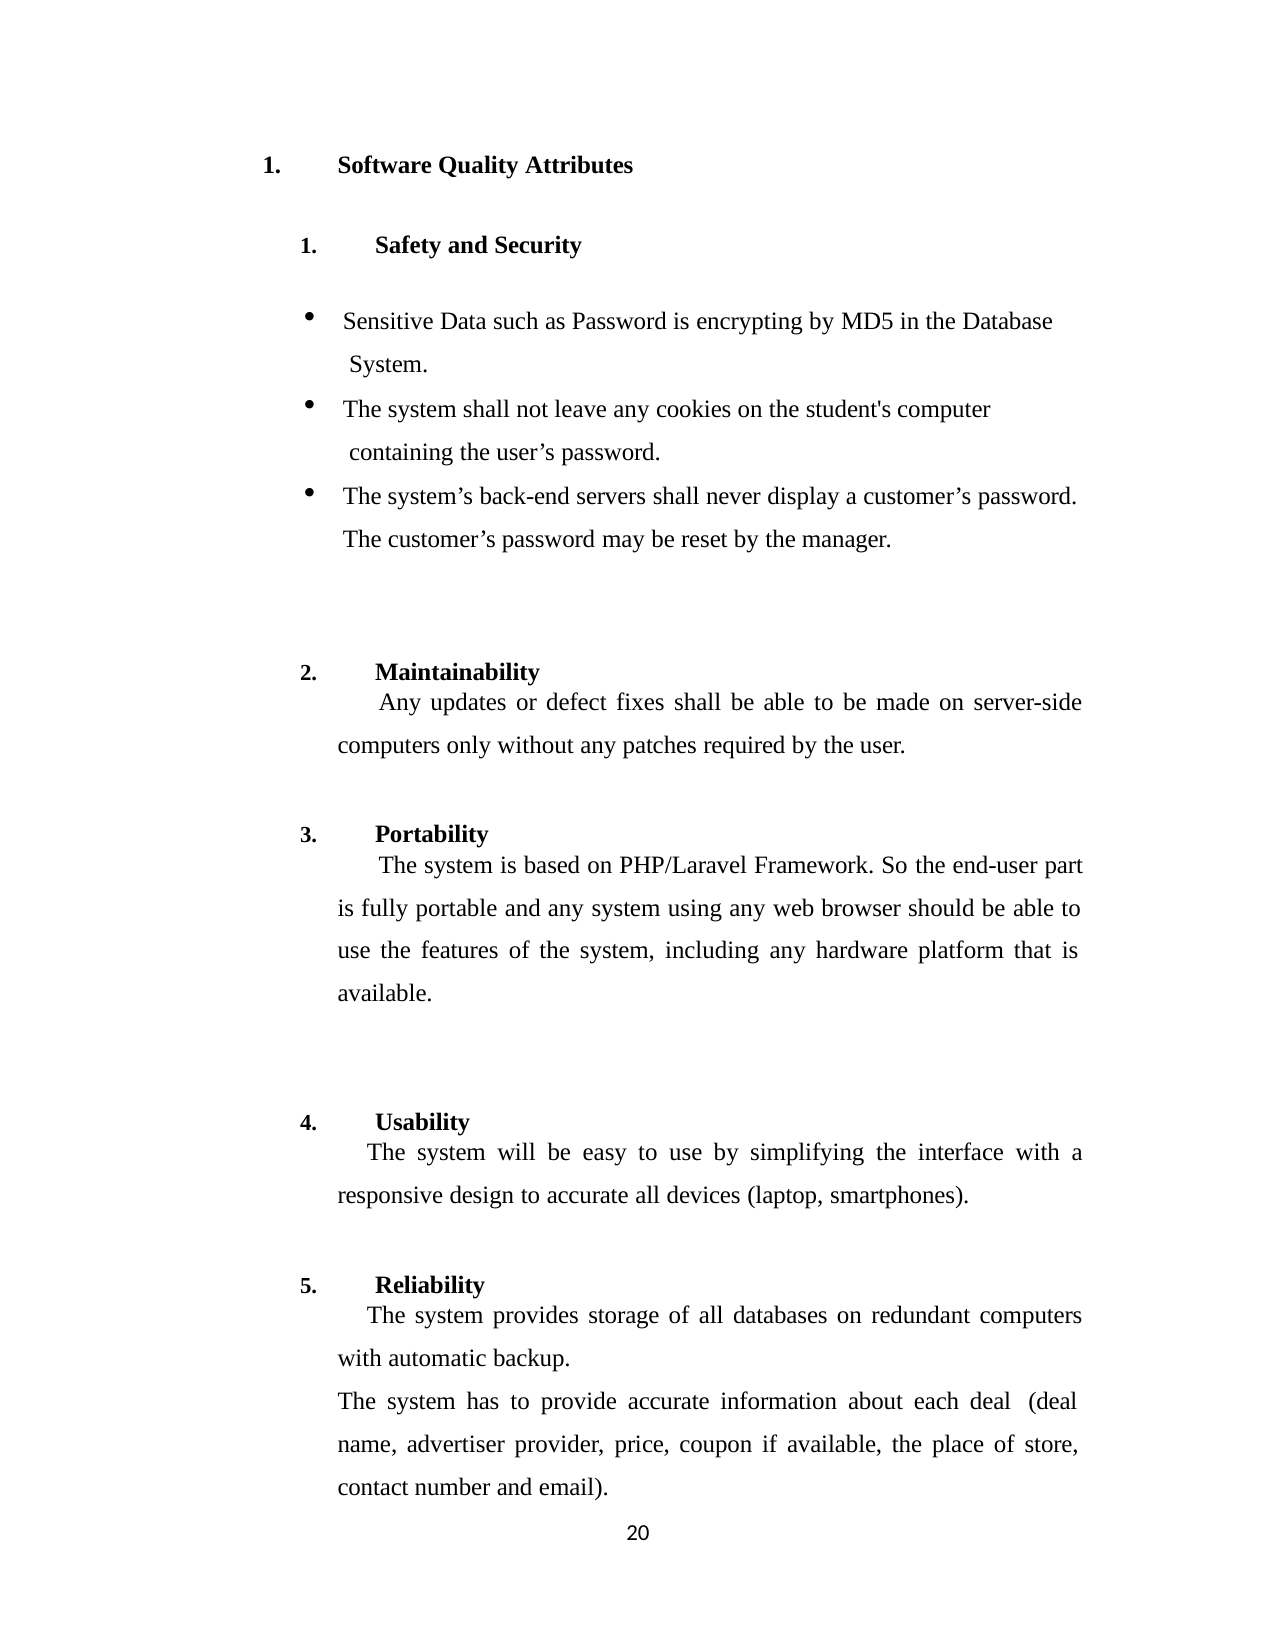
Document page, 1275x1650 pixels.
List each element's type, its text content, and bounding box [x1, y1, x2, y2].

text_box Usability The system will be easy to use by simplifying the interface with a responsive design to accurate all devices (laptop, smartphones). Reliability The system provides storage of all databases on redundant computers with automatic backup. The system has to provide accurate information about each deal (deal name, advertiser provider, price, coupon if available, the place of store, contact number and email). [297, 1103, 1090, 1501]
text_box 20 [624, 1521, 652, 1546]
text_box Maintainability Any updates or defect fixes shall be able to be made on server-side computers only without any patches required by the user. Portability The system is based on PHP/Laravel Framework. So the end-user part is fully portable and any system using any web browser should be able to use the features of the system, including any hardware platform that is available. [297, 653, 1090, 1007]
text_box Software Quality Attributes Safety and Security Sensitive Data such as Password is encrypting by MD5 in the Database System. The system shall not leave any cookies on the student's computer containing the user’s password. The system’s back-end servers shall never display a customer’s password. The customer’s password may be reset by the manager. [260, 146, 1087, 553]
